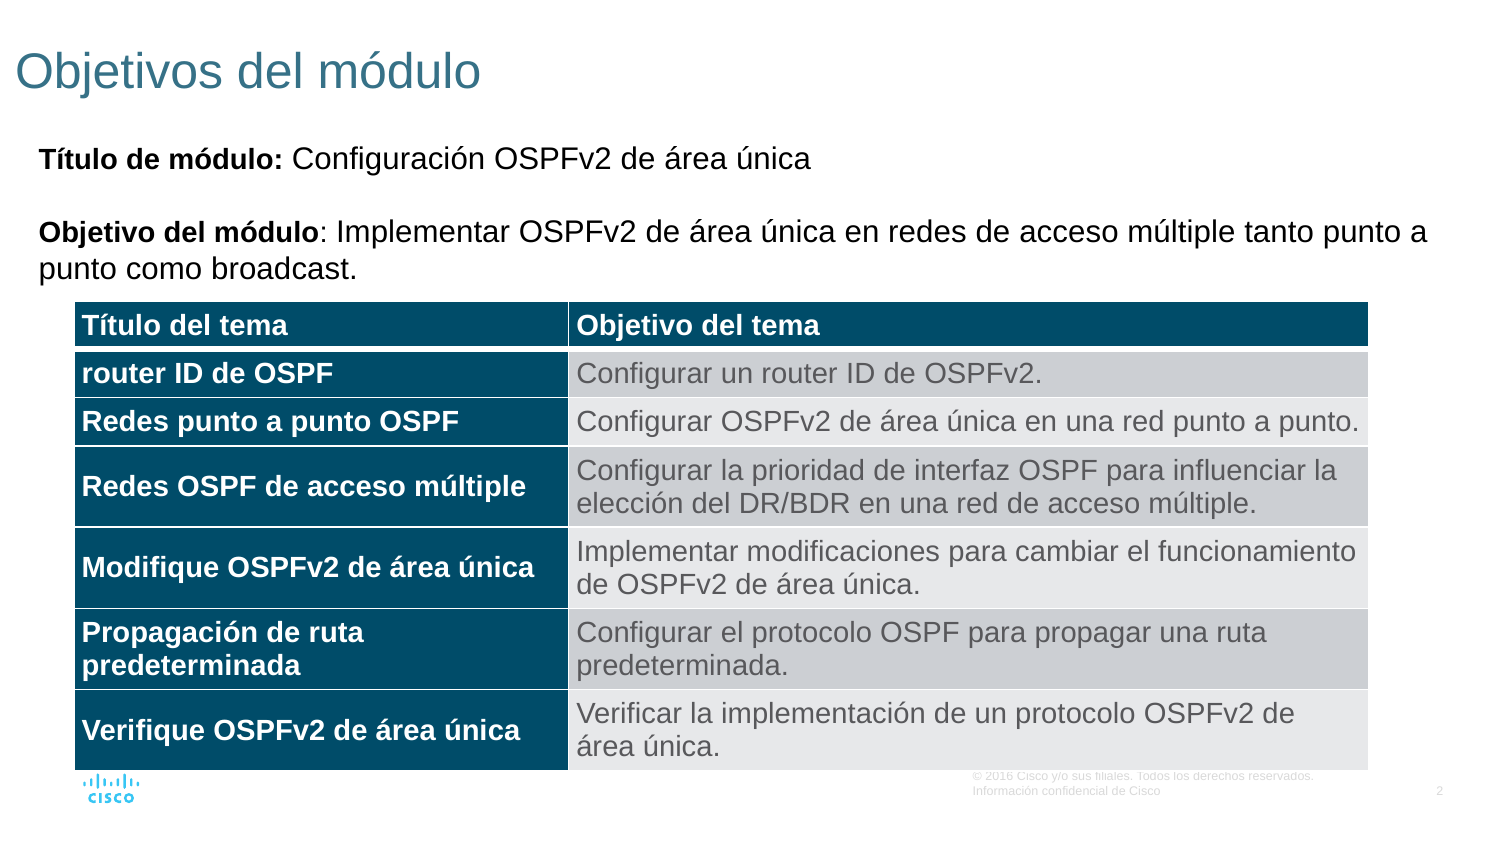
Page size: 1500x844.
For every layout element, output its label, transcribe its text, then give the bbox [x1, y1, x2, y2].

table_cell router ID de OSPF [75, 352, 568, 397]
table_cell Configurar el protocolo OSPF para propagar una ruta predeterminada. [569, 609, 1368, 689]
table_header Objetivo del tema [569, 302, 1368, 346]
table_cell Propagación de ruta predeterminada [75, 609, 568, 689]
table_cell Configurar un router ID de OSPFv2. [569, 352, 1368, 397]
title Objetivos del módulo [0, 6, 1500, 131]
table_cell Configurar la prioridad de interfaz OSPF para influenciar la elección del DR/BDR en una red de acceso múltiple. [569, 447, 1368, 526]
table_cell Redes punto a punto OSPF [75, 398, 568, 445]
table_cell Verificar la implementación de un protocolo OSPFv2 de área única. [569, 690, 1368, 770]
table_cell Configurar OSPFv2 de área única en una red punto a punto. [569, 398, 1368, 445]
table_header Título del tema [75, 302, 568, 346]
table_cell Verifique OSPFv2 de área única [75, 690, 568, 770]
table_cell Modifique OSPFv2 de área única [75, 528, 568, 608]
list Título de módulo: Configuración OSPFv2 de área única Objetivo del módulo: Implementar OSPFv2 de área única en redes de acceso múltiple tanto punto a punto como broadcast. [23, 131, 1476, 256]
table_cell Implementar modificaciones para cambiar el funcionamiento de OSPFv2 de área única. [569, 528, 1368, 608]
table_cell Redes OSPF de acceso múltiple [75, 447, 568, 526]
